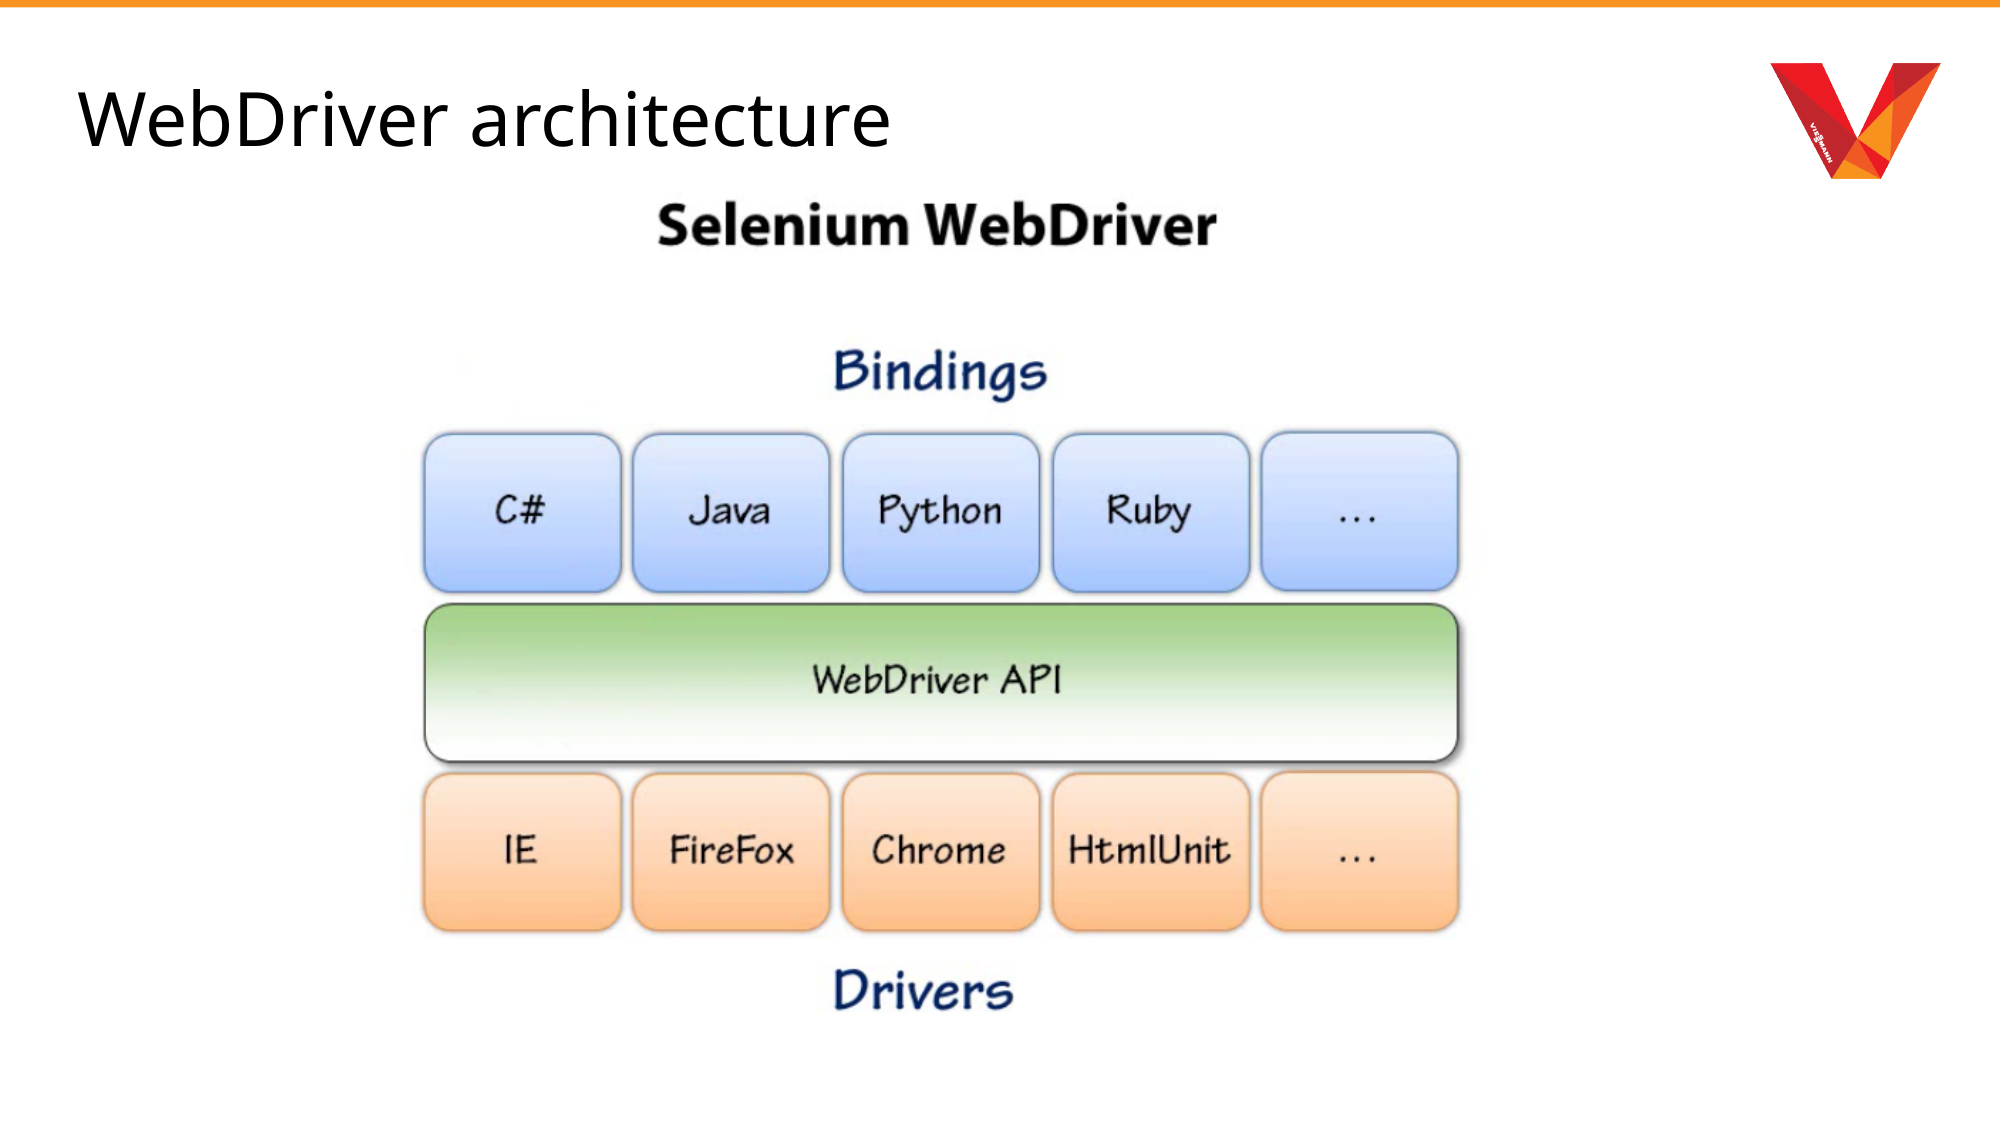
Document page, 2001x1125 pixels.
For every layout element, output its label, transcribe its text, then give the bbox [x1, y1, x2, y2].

title WebDriver architecture [62, 59, 1941, 185]
picture [399, 184, 1491, 1026]
